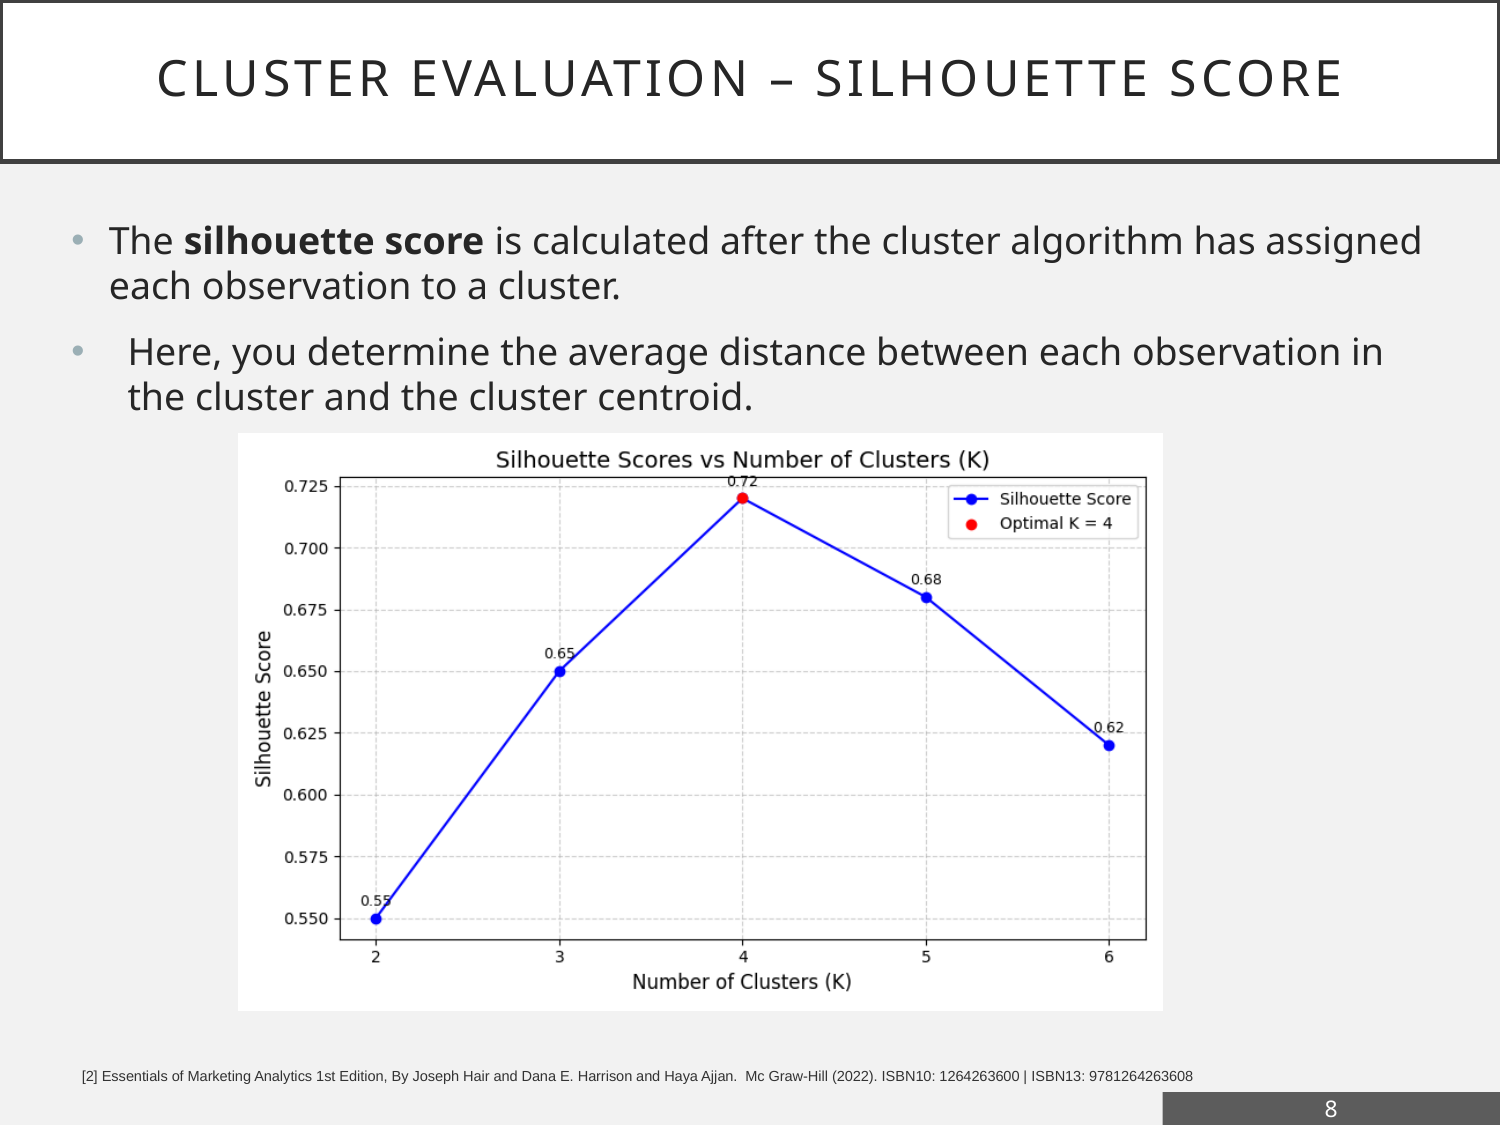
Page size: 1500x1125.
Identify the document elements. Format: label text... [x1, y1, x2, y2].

text_box [2] Essentials of Marketing Analytics 1st Edition, By Joseph Hair and Dana E. Harrison and Haya Ajjan. Mc Graw-Hill (2022). ISBN10: 1264263600 | ISBN13: 9781264263608 [67, 1059, 1332, 1092]
list The silhouette score is calculated after the cluster algorithm has assigned each observation to a cluster. Here, you determine the average distance between each observation in the cluster and the cluster centroid. [56, 209, 1444, 449]
title Cluster Evaluation – Silhouette Score [0, 0, 1500, 164]
picture [238, 433, 1163, 1011]
slide_number 8 [1162, 1092, 1500, 1125]
